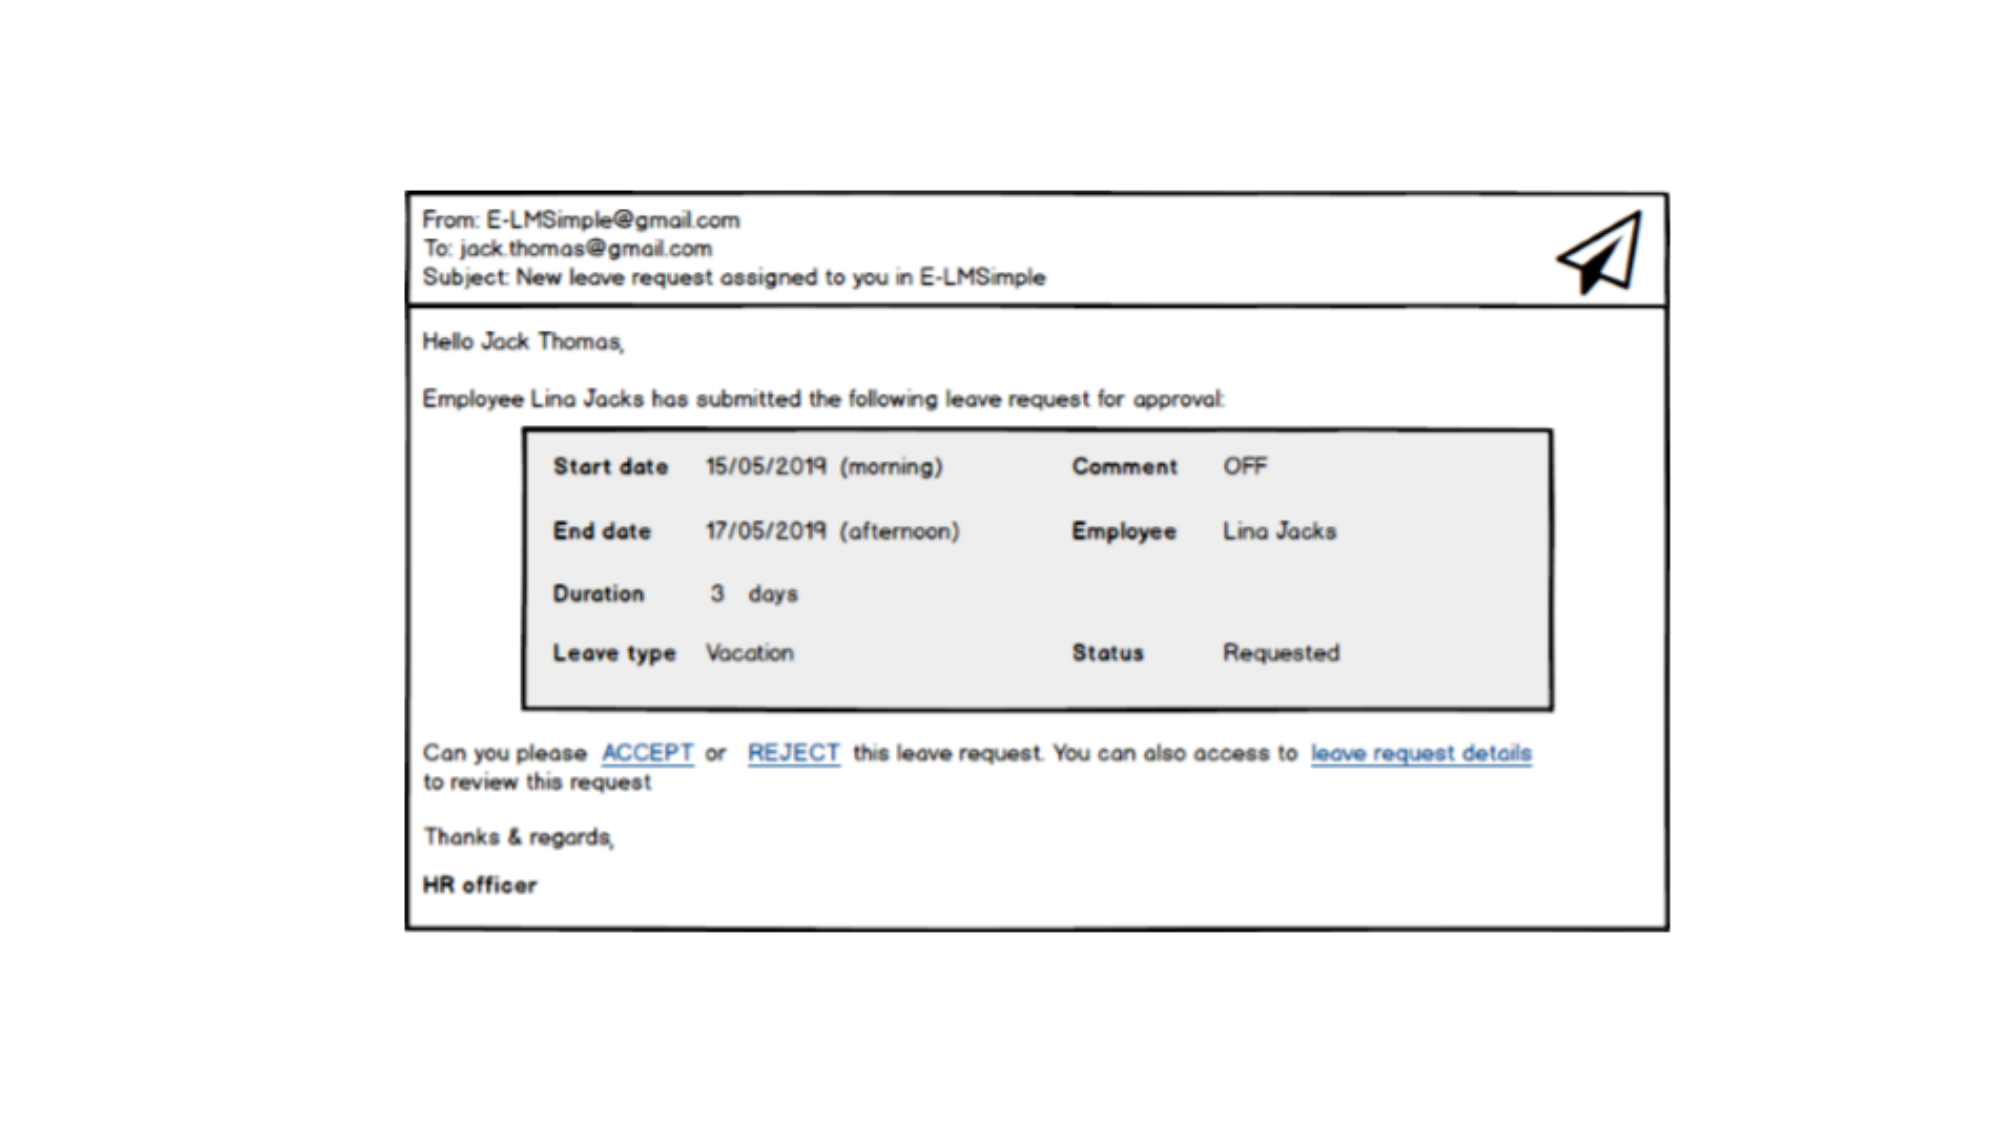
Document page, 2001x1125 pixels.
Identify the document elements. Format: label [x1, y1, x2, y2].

picture [380, 170, 1700, 960]
